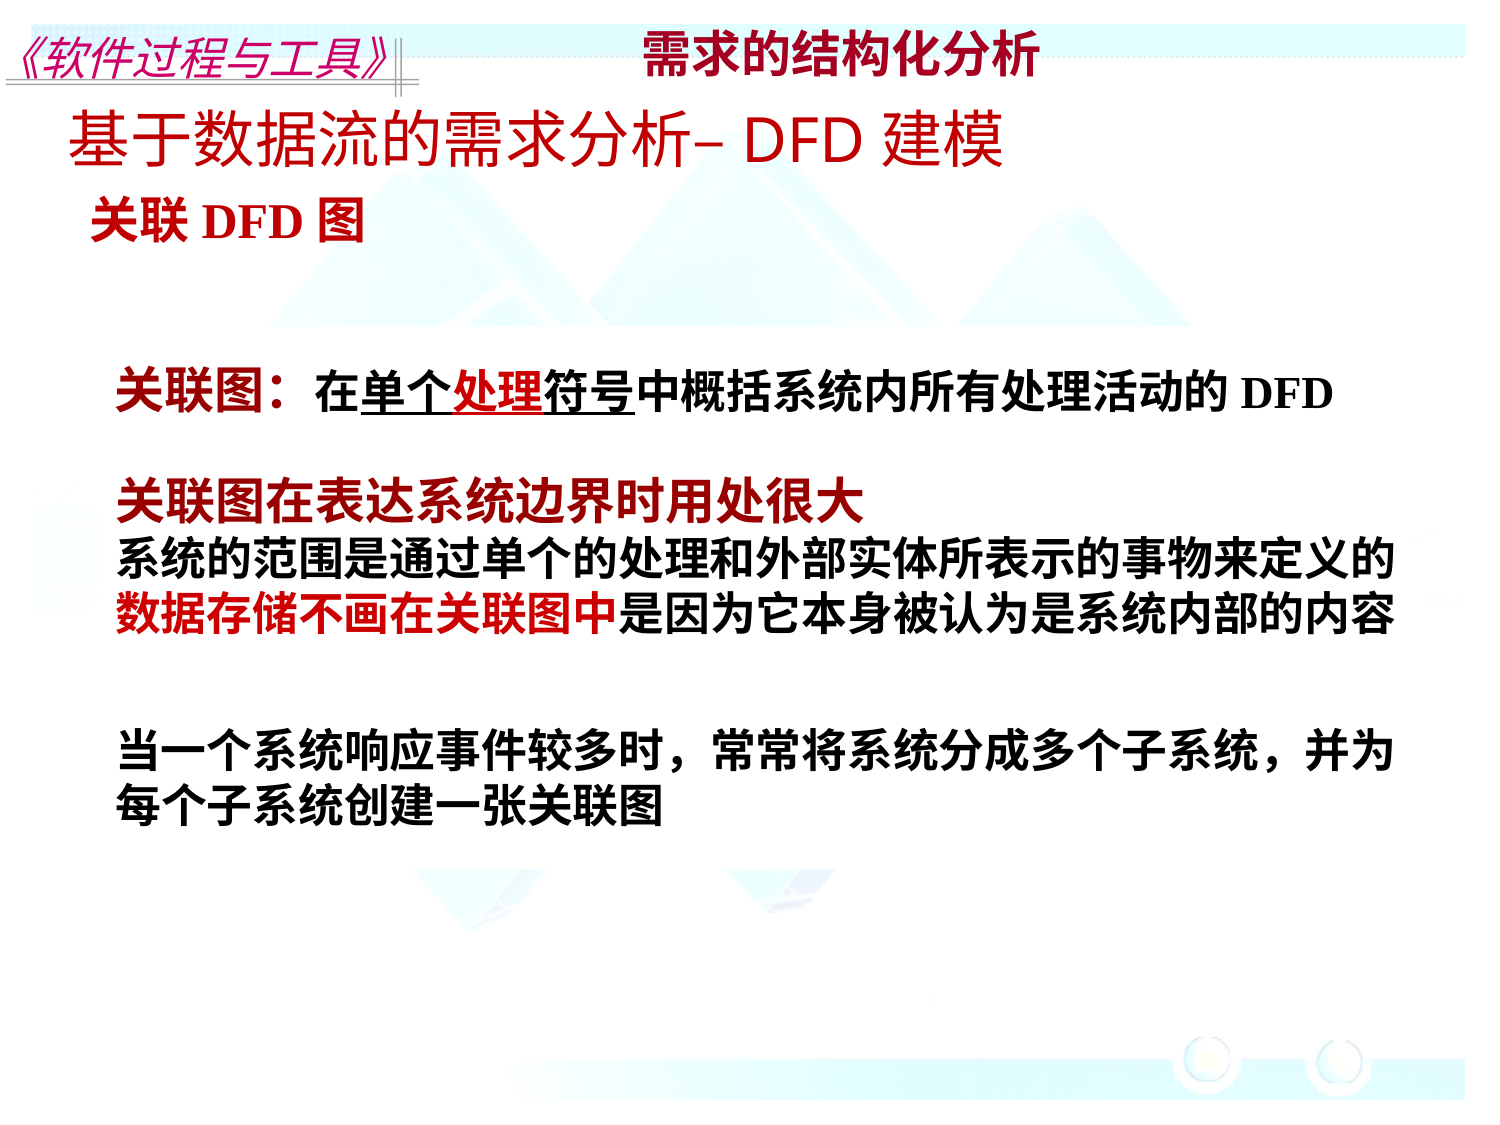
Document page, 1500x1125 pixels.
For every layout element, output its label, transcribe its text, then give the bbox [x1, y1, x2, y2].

text_box 关联图在表达系统边界时用处很大 系统的范围是通过单个的处理和外部实体所表示的事物来定义的 数据存储不画在关联图中是因为它本身被认为是系统内部的内容 [100, 417, 1413, 692]
text_box 关联图：在单个处理符号中概括系统内所有处理活动的DFD [99, 326, 1405, 451]
text_box 当一个系统响应事件较多时，常常将系统分成多个子系统，并为 每个子系统创建一张关联图 [100, 692, 1413, 870]
text_box 基于数据流的需求分析–DFD建模 [53, 89, 1405, 185]
text_box 关联DFD图 [74, 185, 1339, 276]
text_box 需求的结构化分析 [389, 15, 1294, 89]
